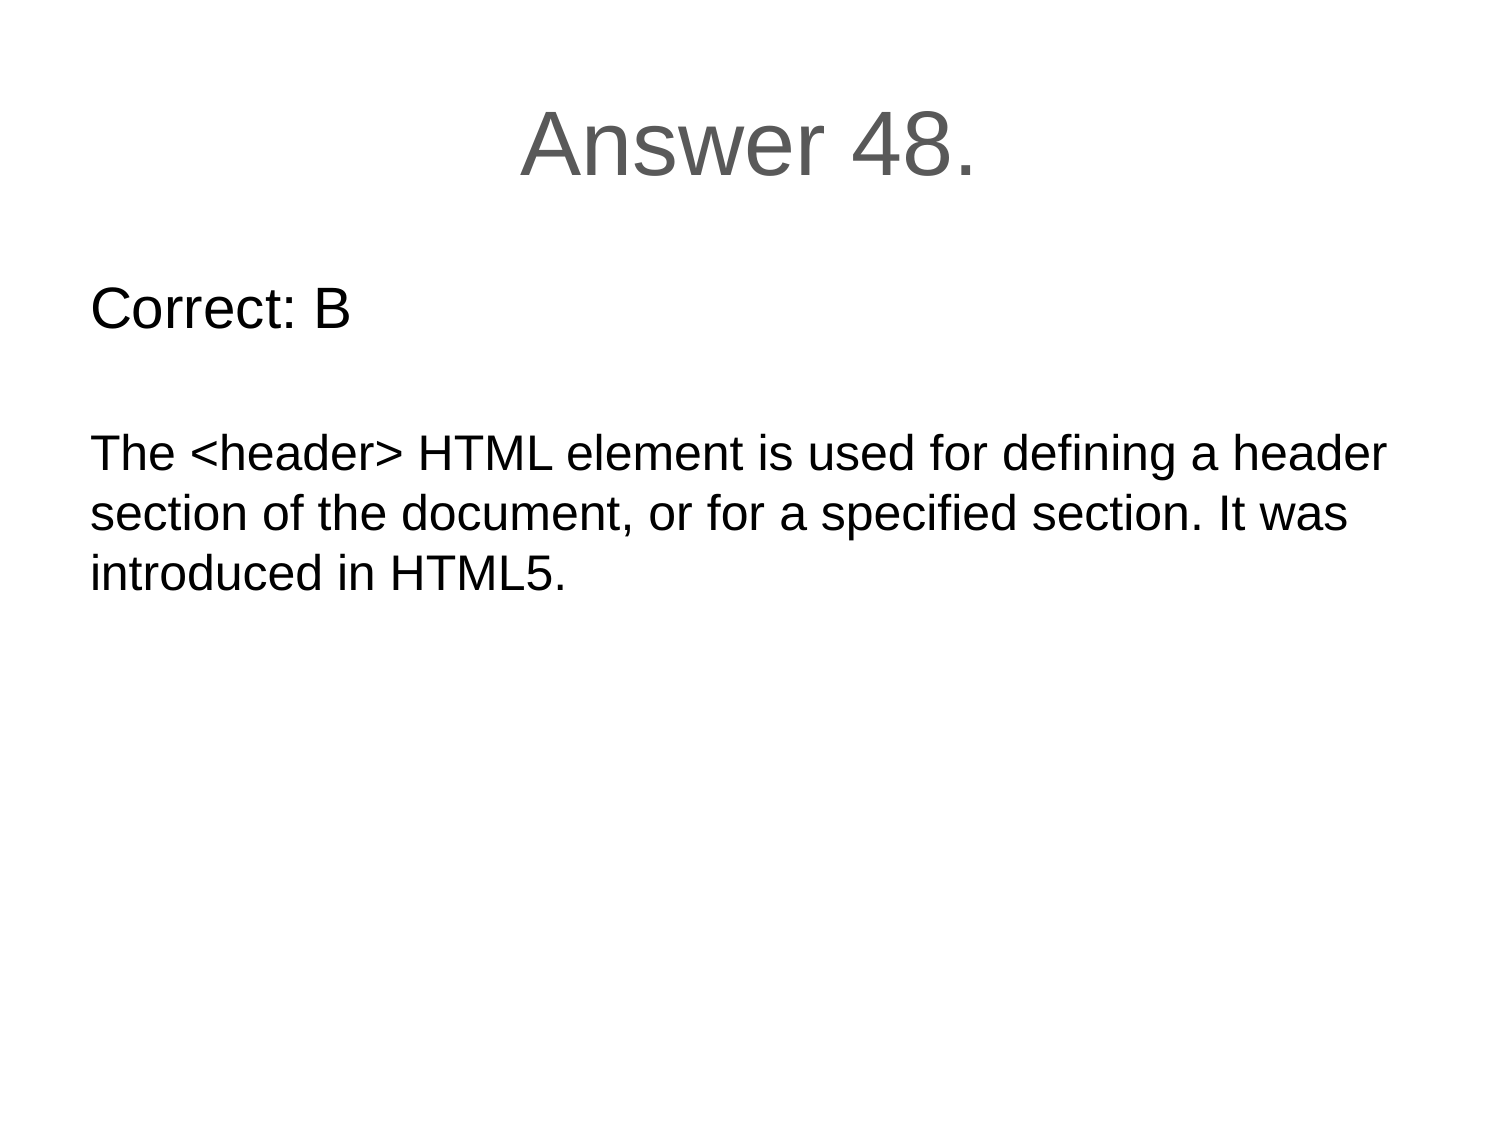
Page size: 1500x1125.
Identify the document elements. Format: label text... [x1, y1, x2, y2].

title Answer 48. [75, 45, 1425, 233]
list Correct: B The <header> HTML element is used for defining a header section of the document, or for a specified section. It was introduced in HTML5. [75, 262, 1425, 1005]
